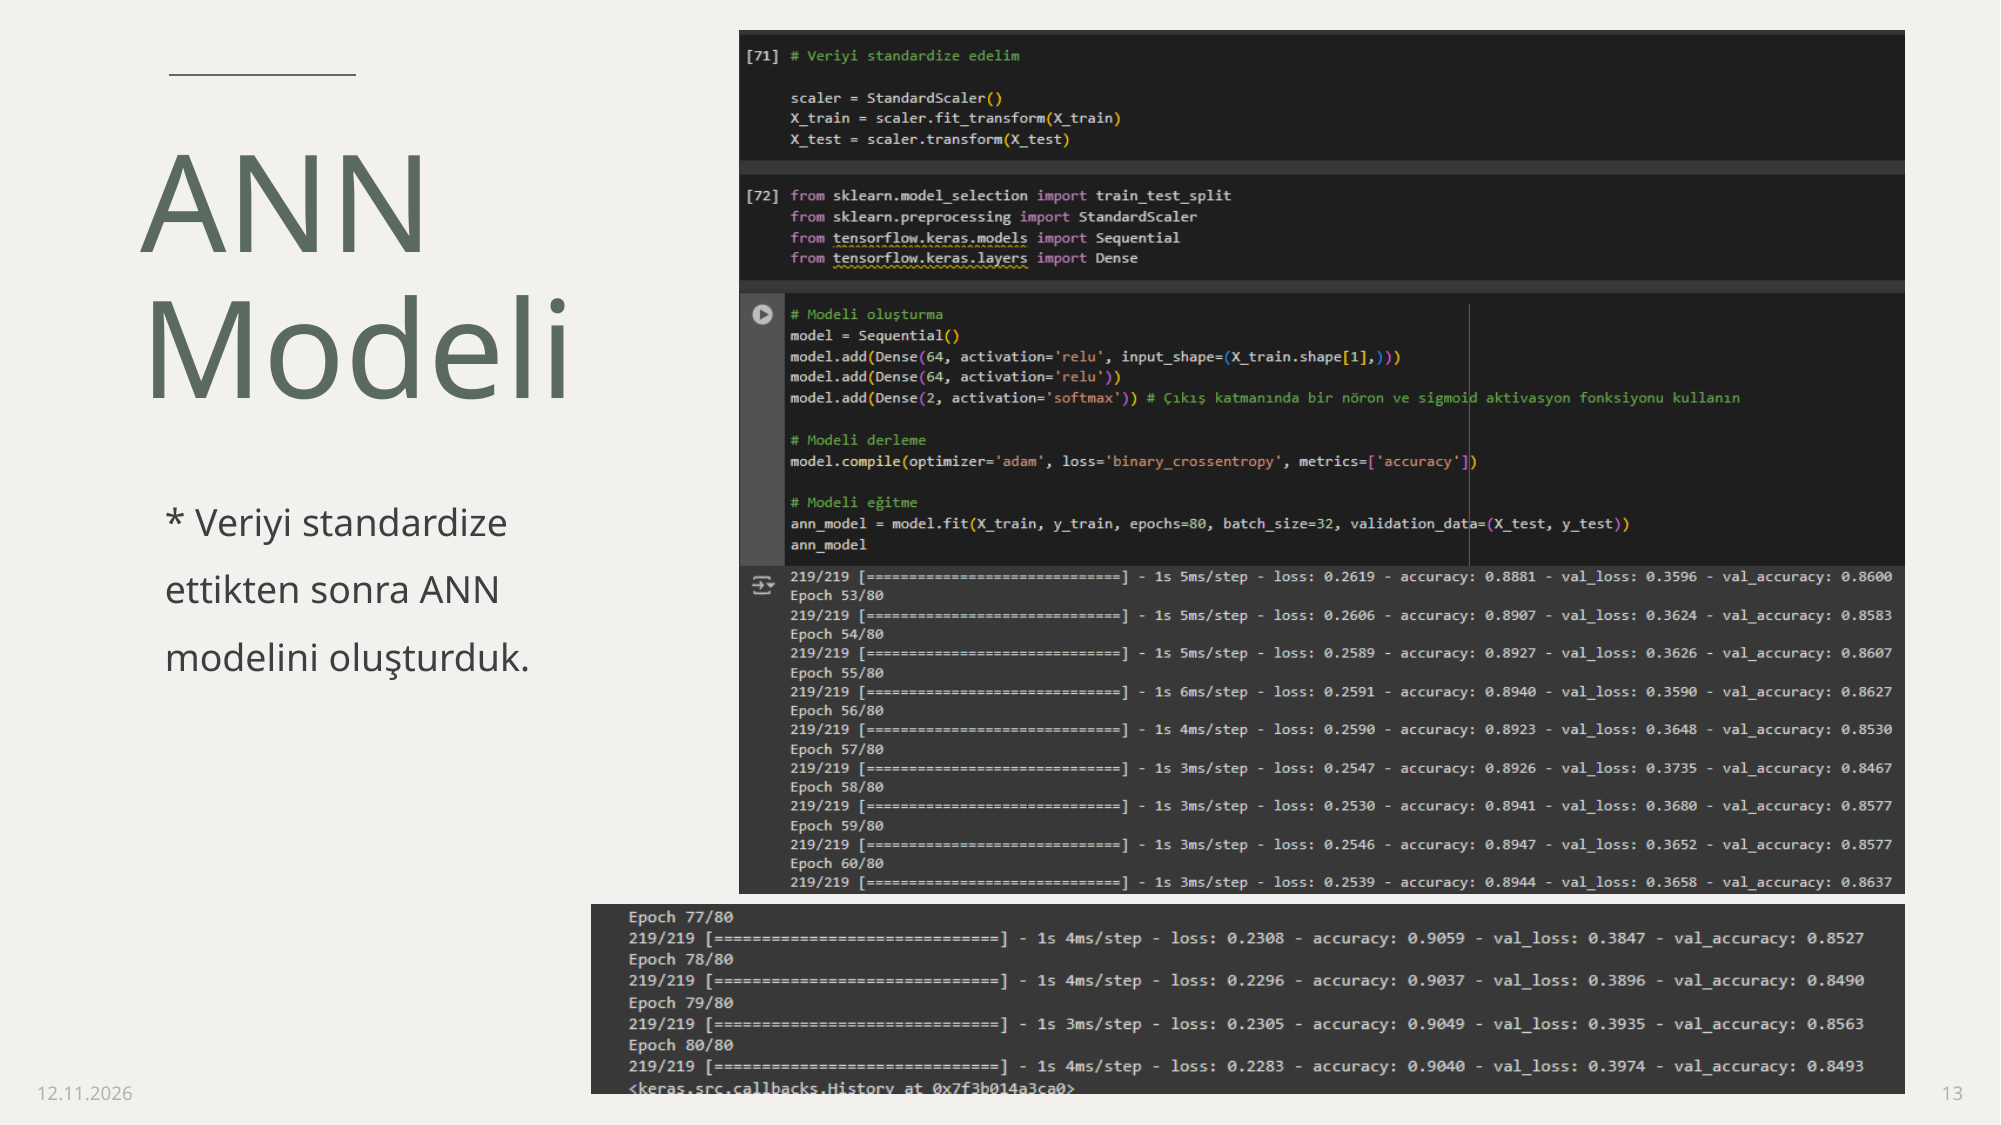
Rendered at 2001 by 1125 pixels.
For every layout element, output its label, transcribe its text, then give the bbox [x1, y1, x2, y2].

slide_number 13 [1528, 1064, 1979, 1124]
text_box * Veriyi standardize ettikten sonra ANN modelini oluşturduk. [149, 469, 621, 758]
picture [591, 904, 1905, 1094]
picture [739, 30, 1905, 894]
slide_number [21, 1064, 472, 1124]
title ANN Modeli [125, 123, 645, 441]
